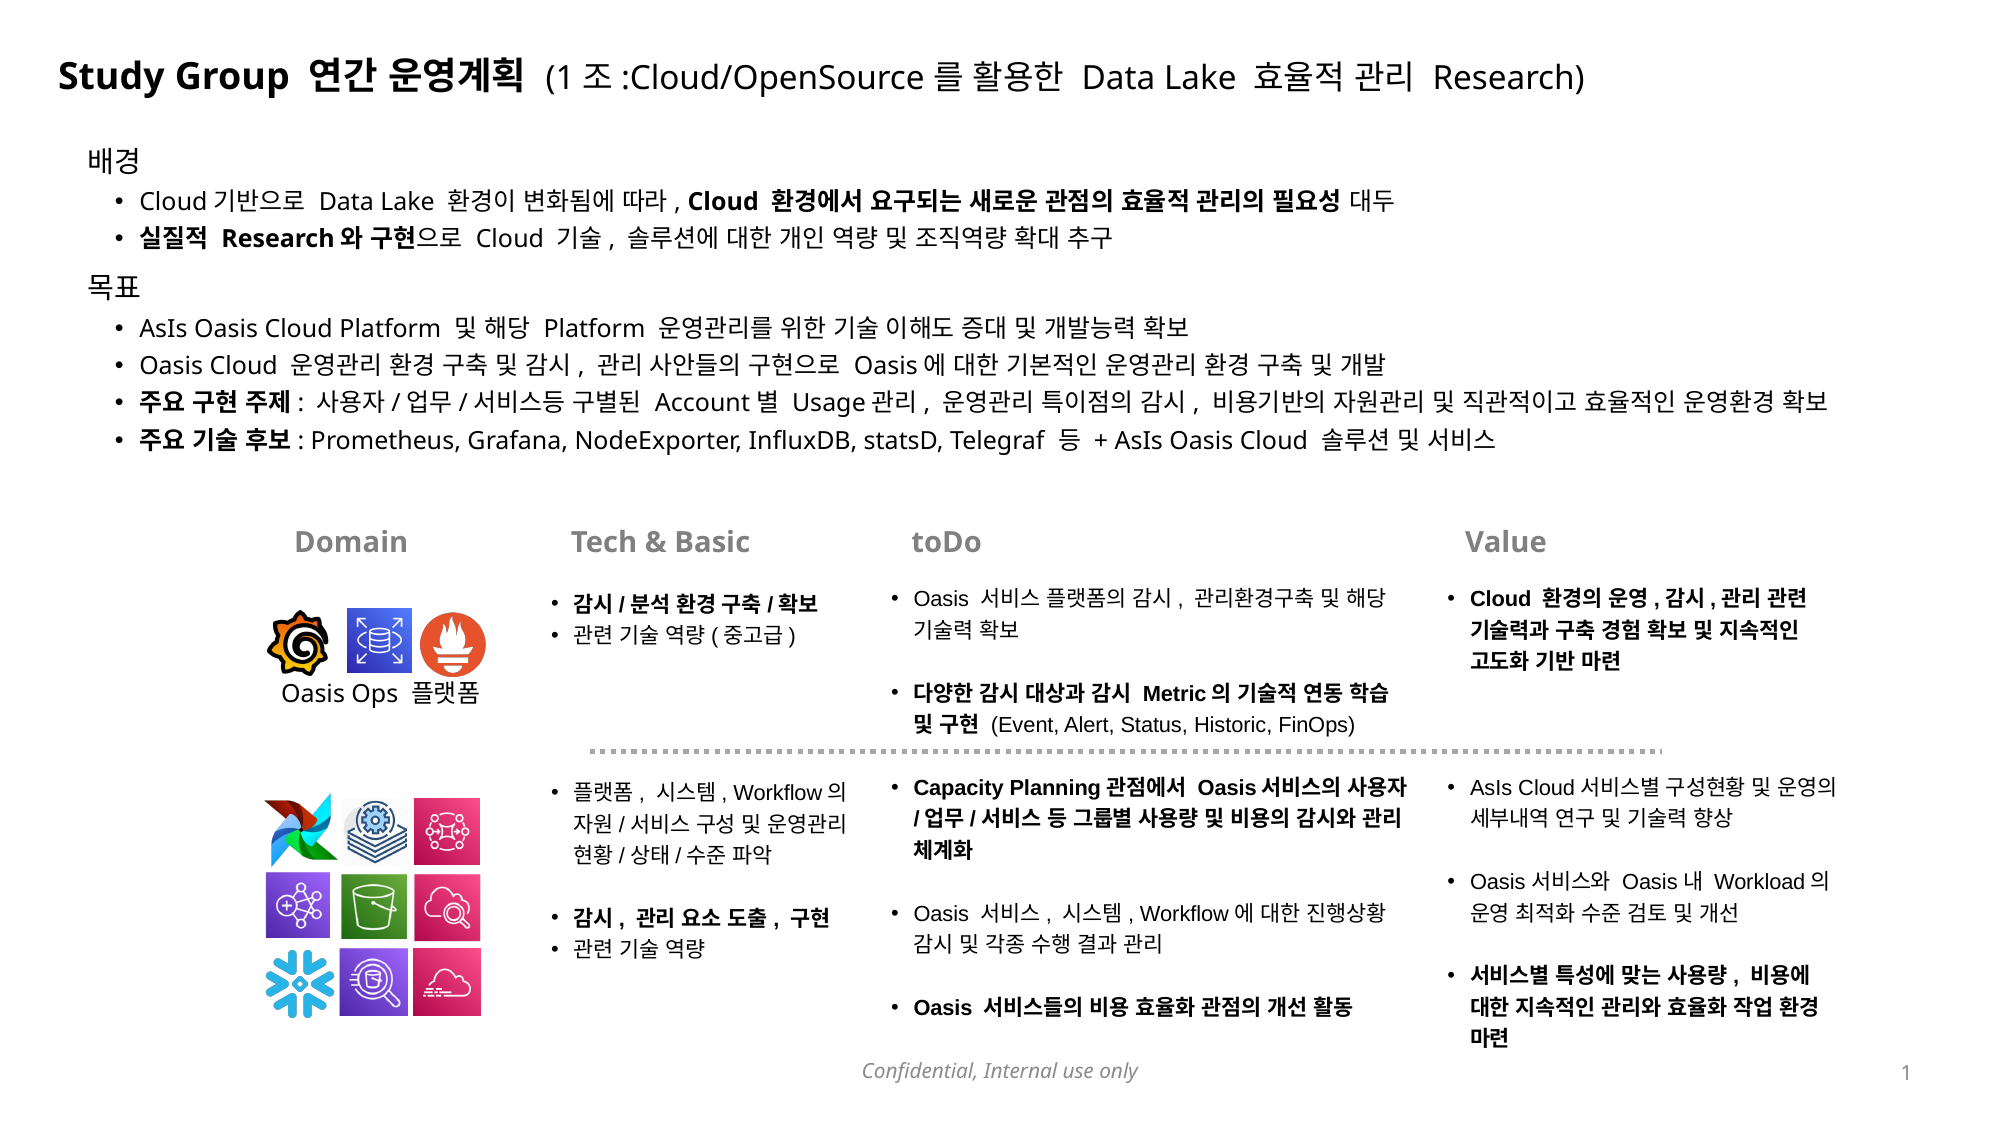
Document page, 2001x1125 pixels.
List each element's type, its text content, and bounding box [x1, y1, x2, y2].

text_box Value [1450, 515, 1562, 566]
text_box Oasis 서비스 플랫폼의 감시, 관리환경구축 및 해당 기술력 확보 다양한 감시 대상과 감시 Metric의 기술적 연동 학습 및 구현 (Event, Alert, Status, Historic, FinOps) Capacity Planning관점에서 Oasis서비스의 사용자/업무/서비스 등 그룹별 사용량 및 비용의 감시와 관리 체계화 Oasis 서비스, 시스템, Workflow에 대한 진행상황 감시 및 각종 수행 결과 관리 Oasis 서비스들의 비용 효율화 관점의 개선 활동 [890, 752, 1413, 1020]
picture [264, 872, 330, 939]
text_box Oasis 서비스 플랫폼의 감시, 관리환경구축 및 해당 기술력 확보 다양한 감시 대상과 감시 Metric의 기술적 연동 학습 및 구현 (Event, Alert, Status, Historic, FinOps) Capacity Planning관점에서 Oasis서비스의 사용자/업무/서비스 등 그룹별 사용량 및 비용의 감시와 관리 체계화 Oasis 서비스, 시스템, Workflow에 대한 진행상황 감시 및 각종 수행 결과 관리 Oasis 서비스들의 비용 효율화 관점의 개선 활동 [890, 579, 1413, 751]
picture [413, 947, 481, 1016]
picture [341, 798, 409, 866]
picture [414, 798, 480, 865]
picture [420, 612, 486, 677]
picture [339, 947, 408, 1016]
text_box Tech & Basic [556, 515, 766, 566]
picture [264, 610, 331, 677]
picture [346, 608, 412, 674]
text_box 감시/분석 환경 구축/확보 관련 기술 역량(중고급) 플랫폼, 시스템, Workflow의 자원/서비스 구성 및 운영관리 현황/상태/수준 파악 감시, 관리 요소 도출, 구현 관련 기술 역량 [551, 585, 853, 963]
text_box 배경 Cloud기반으로 Data Lake 환경이 변화됨에 따라, Cloud 환경에서 요구되는 새로운 관점의 효율적 관리의 필요성 대두 실질적 Research와 구현으로 Cloud 기술, 솔루션에 대한 개인 역량 및 조직역량 확대 추구 목표 AsIs Oasis Cloud Platform 및 해당 Platform 운영관리를 위한 기술 이해도 증대 및 개발능력 확보 Oasis Cloud 운영관리 환경 구축 및 감시, 관리 사안들의 구현으로 Oasis에 대한 기본적인 운영관리 환경 구축 및 개발 주요 구현 주제: 사용자/업무/서비스등 구별된 Account별 Usage관리, 운영관리 특이점의 감시, 비용기반의 자원관리 및 직관적이고 효율적인 운영환경 확보 주요 기술 후보: Prometheus, Grafana, NodeExporter, InfluxDB, statsD, Telegraf 등 + AsIs Oasis Cloud 솔루션 및 서비스 [72, 139, 1928, 369]
picture [341, 874, 407, 939]
picture [266, 950, 334, 1018]
text_box Cloud 환경의 운영,감시,관리 관련 기술력과 구축 경험 확보 및 지속적인 고도화 기반 마련 AsIs Cloud서비스별 구성현황 및 운영의 세부내역 연구 및 기술력 향상 Oasis서비스와 Oasis내 Workload의 운영 최적화 수준 검토 및 개선 서비스별 특성에 맞는 사용량, 비용에 대한 지속적인 관리와 효율화 작업 환경 마련 [1447, 579, 1843, 1052]
picture [264, 793, 338, 867]
text_box toDo [896, 515, 997, 566]
text_box Domain [279, 515, 424, 566]
text_box Oasis Ops 플랫폼 [265, 677, 496, 708]
title Study Group 연간 운영계획 (1조:Cloud/OpenSource를 활용한 Data Lake 효율적 관리 Research) [43, 42, 1957, 112]
picture [414, 874, 481, 942]
